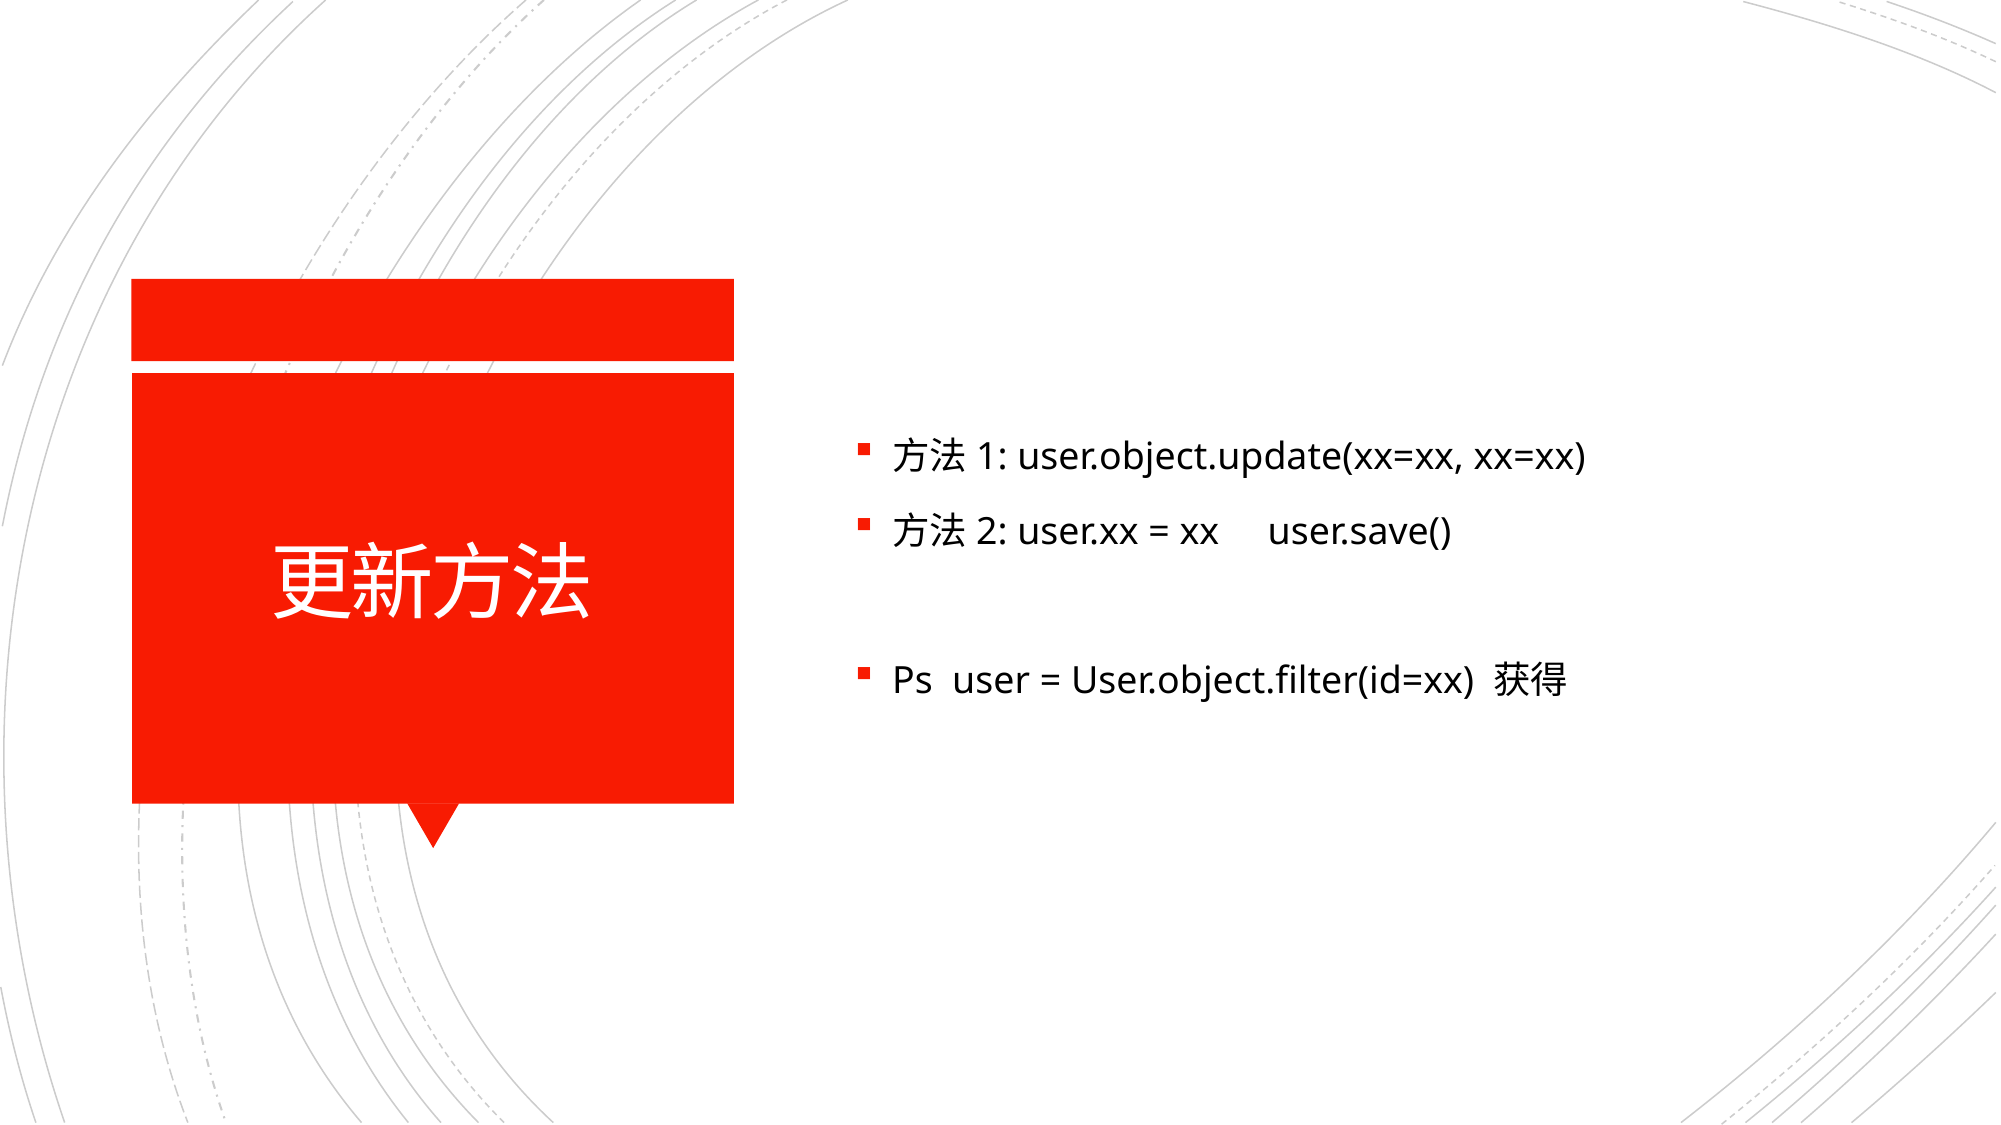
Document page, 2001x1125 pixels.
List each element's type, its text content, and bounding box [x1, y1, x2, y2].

title 更新方法 [145, 385, 720, 789]
list 方法1: user.object.update(xx=xx, xx=xx) 方法2: user.xx = xx user.save() Ps user = User.object.filter(id=xx) 获得 [839, 131, 1871, 993]
